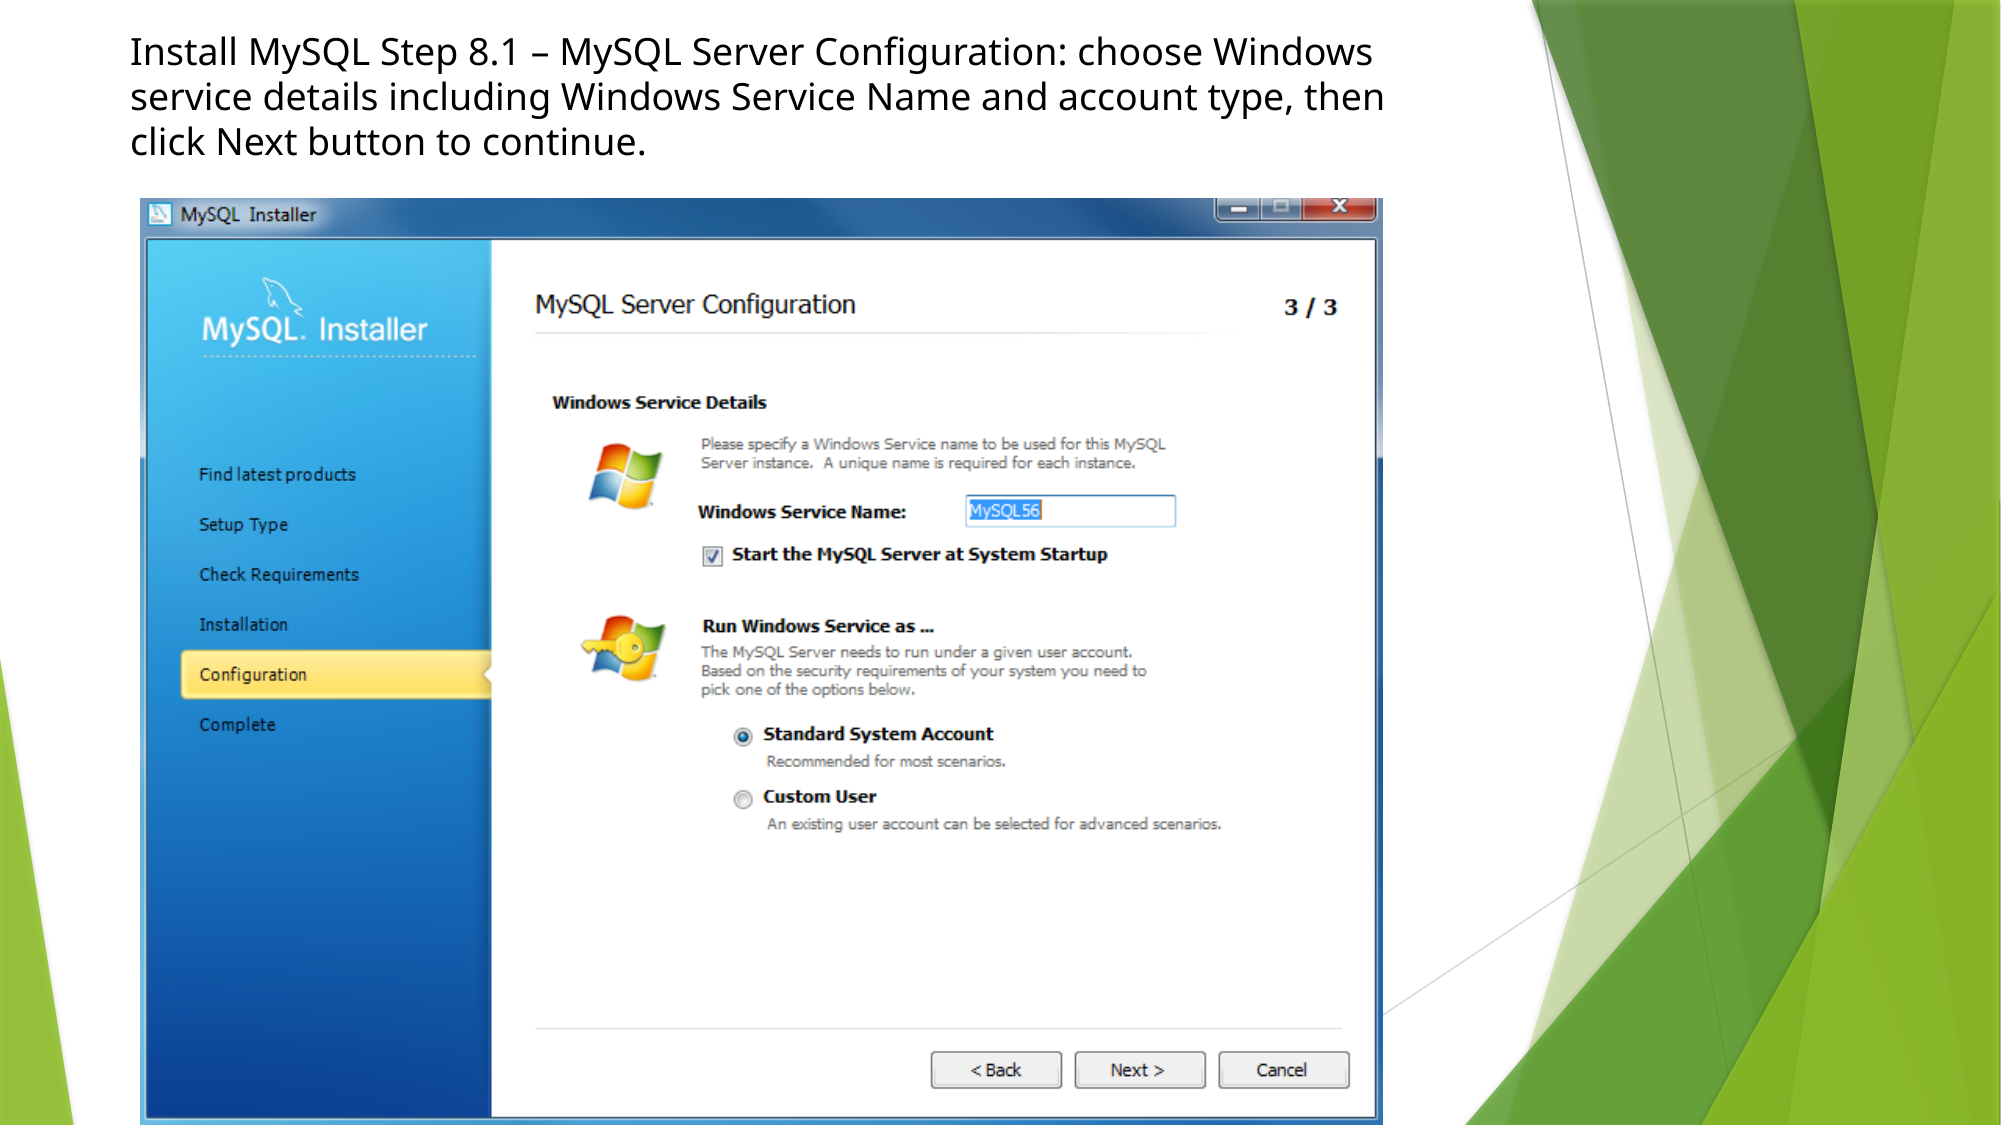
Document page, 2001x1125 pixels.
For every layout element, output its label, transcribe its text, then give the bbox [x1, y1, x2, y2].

text_box Install MySQL Step 8.1 – MySQL Server Configuration: choose Windows service details including Windows Service Name and account type, then click Next button to continue. [115, 20, 1464, 171]
picture [139, 197, 1383, 1125]
